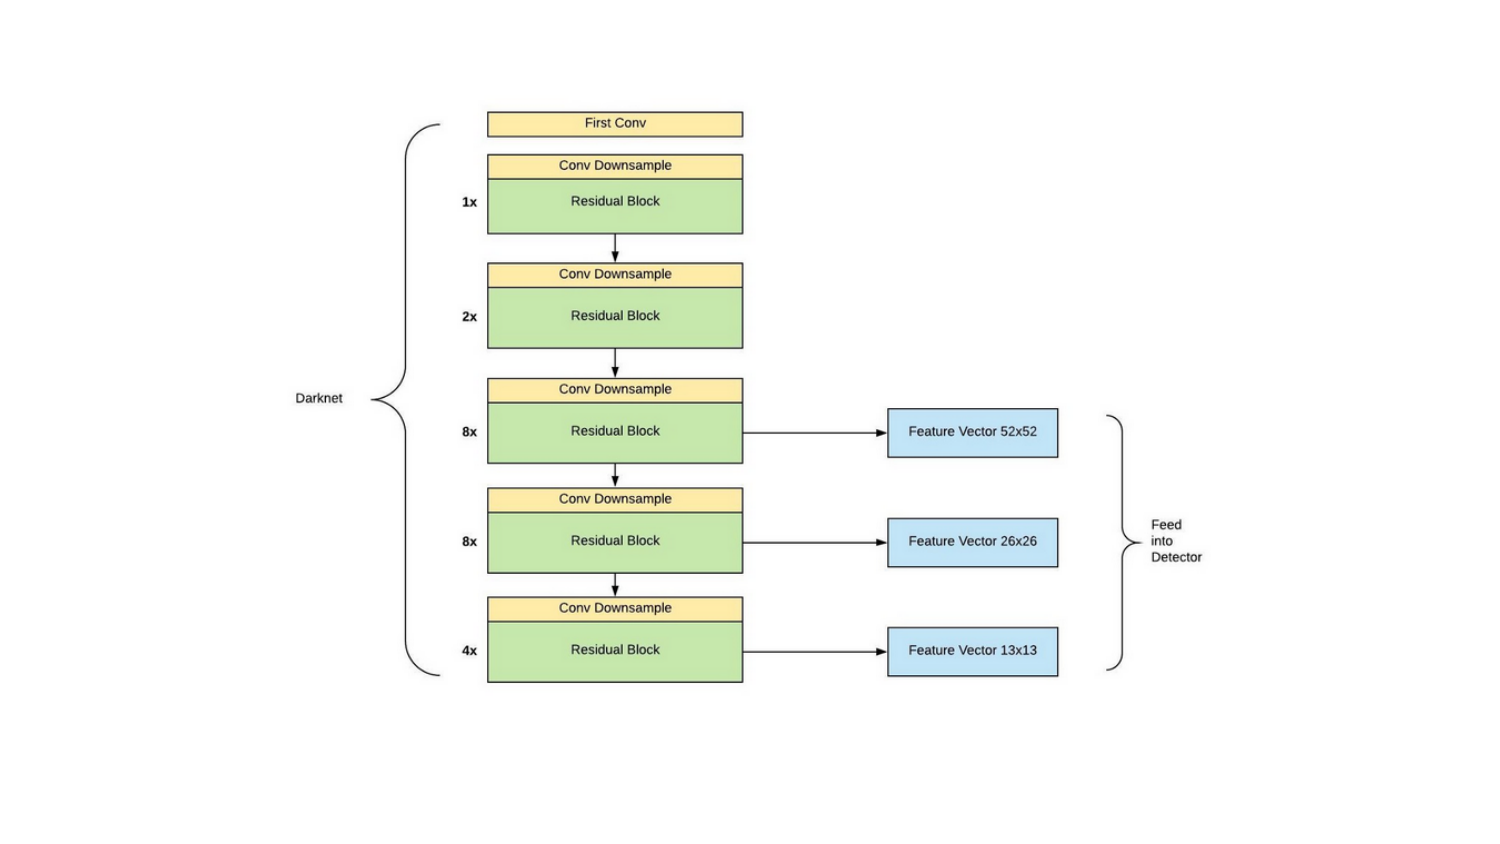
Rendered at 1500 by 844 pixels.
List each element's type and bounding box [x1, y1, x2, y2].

picture [245, 51, 1255, 753]
